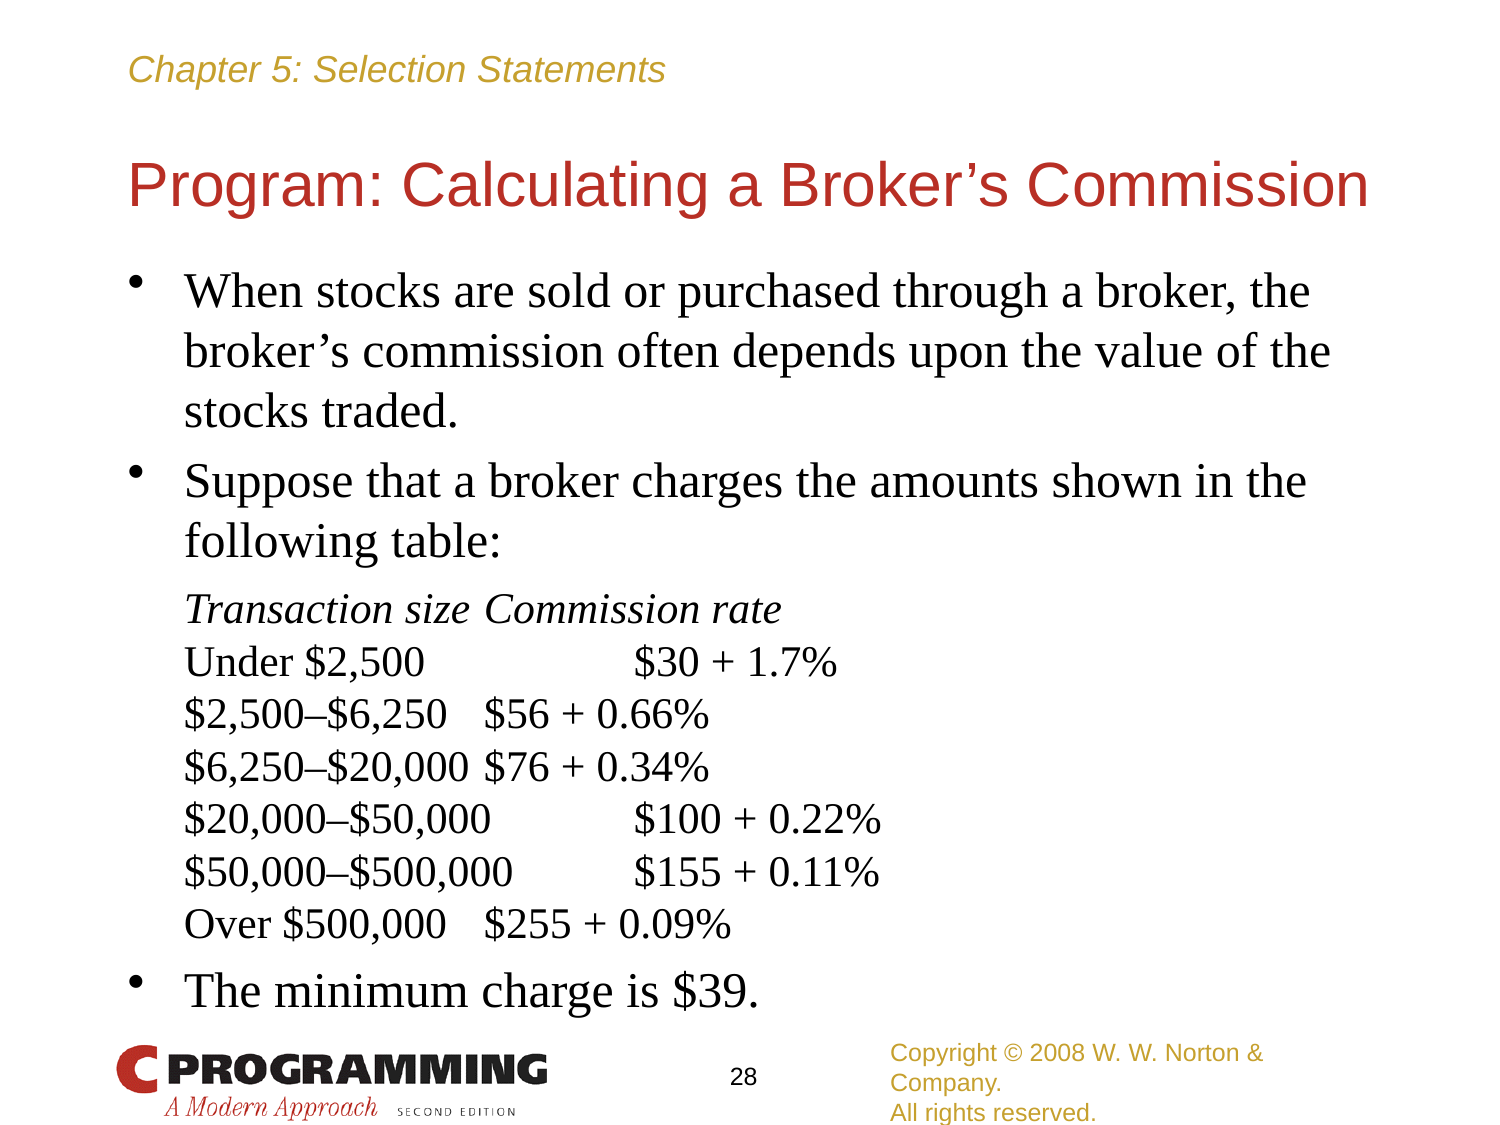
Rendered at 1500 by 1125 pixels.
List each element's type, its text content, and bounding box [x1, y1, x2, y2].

list When stocks are sold or purchased through a broker, the broker’s commission often depends upon the value of the stocks traded. Suppose that a broker charges the amounts shown in the following table: Transaction size Commission rate Under $2,500 $30 + 1.7% $2,500–$6,250 $56 + 0.66% $6,250–$20,000 $76 + 0.34% $20,000–$50,000 $100 + 0.22% $50,000–$500,000 $155 + 0.11% Over $500,000 $255 + 0.09% The minimum charge is $39. [112, 249, 1388, 1038]
footer Copyright © 2008 W. W. Norton & Company. All rights reserved. [874, 1043, 1388, 1119]
slide_number 28 [687, 1049, 801, 1101]
title Program: Calculating a Broker’s Commission [112, 125, 1388, 238]
picture [112, 1041, 550, 1123]
